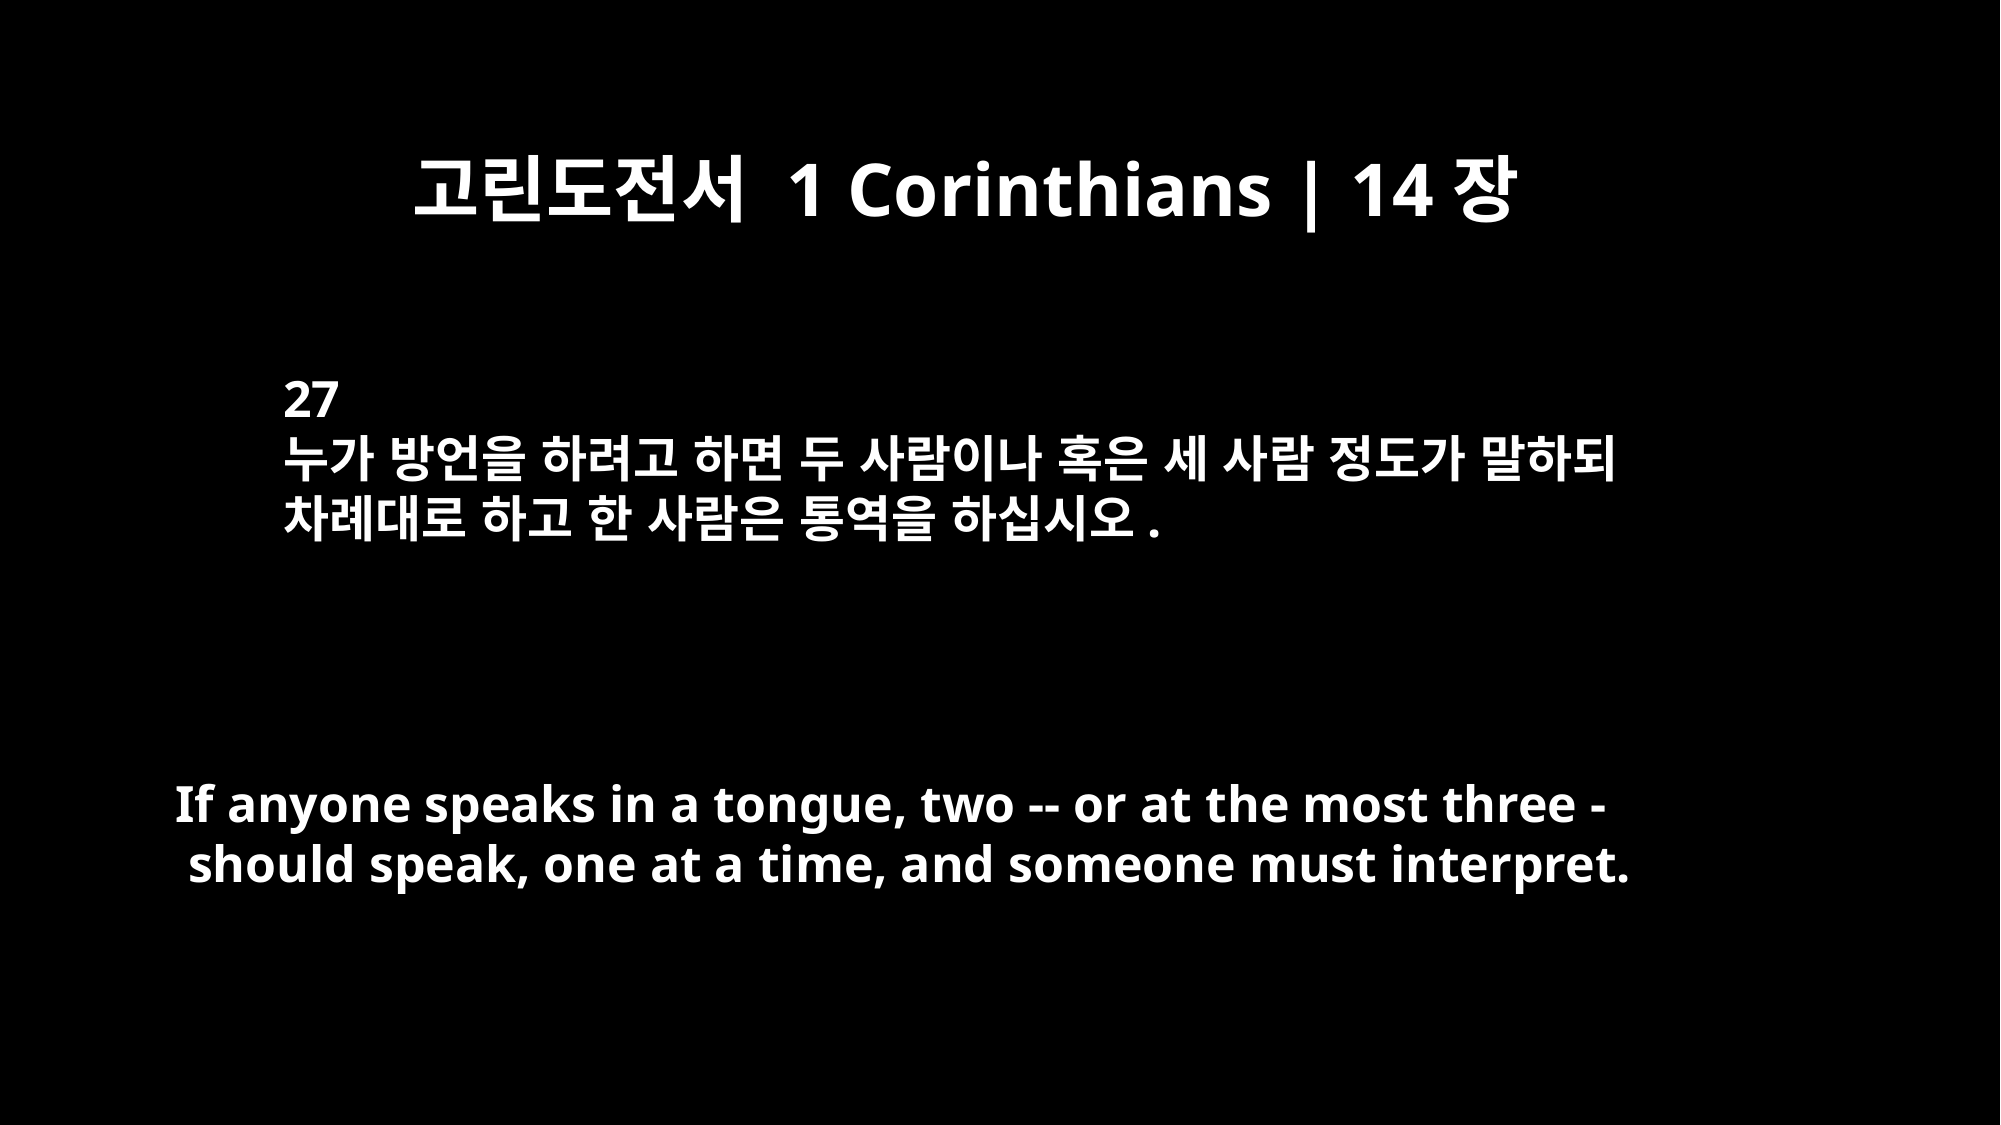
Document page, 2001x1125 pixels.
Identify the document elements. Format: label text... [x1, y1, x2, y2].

text_box 27 누가 방언을 하려고 하면 두 사람이나 혹은 세 사람 정도가 말하되 차례대로 하고 한 사람은 통역을 하십시오. [268, 359, 1649, 555]
text_box 고린도전서 1 Corinthians | 14장 [397, 136, 1535, 239]
text_box If anyone speaks in a tongue, two -- or at the most three - should speak, one at a time, and someone must interpret. [160, 764, 1647, 900]
